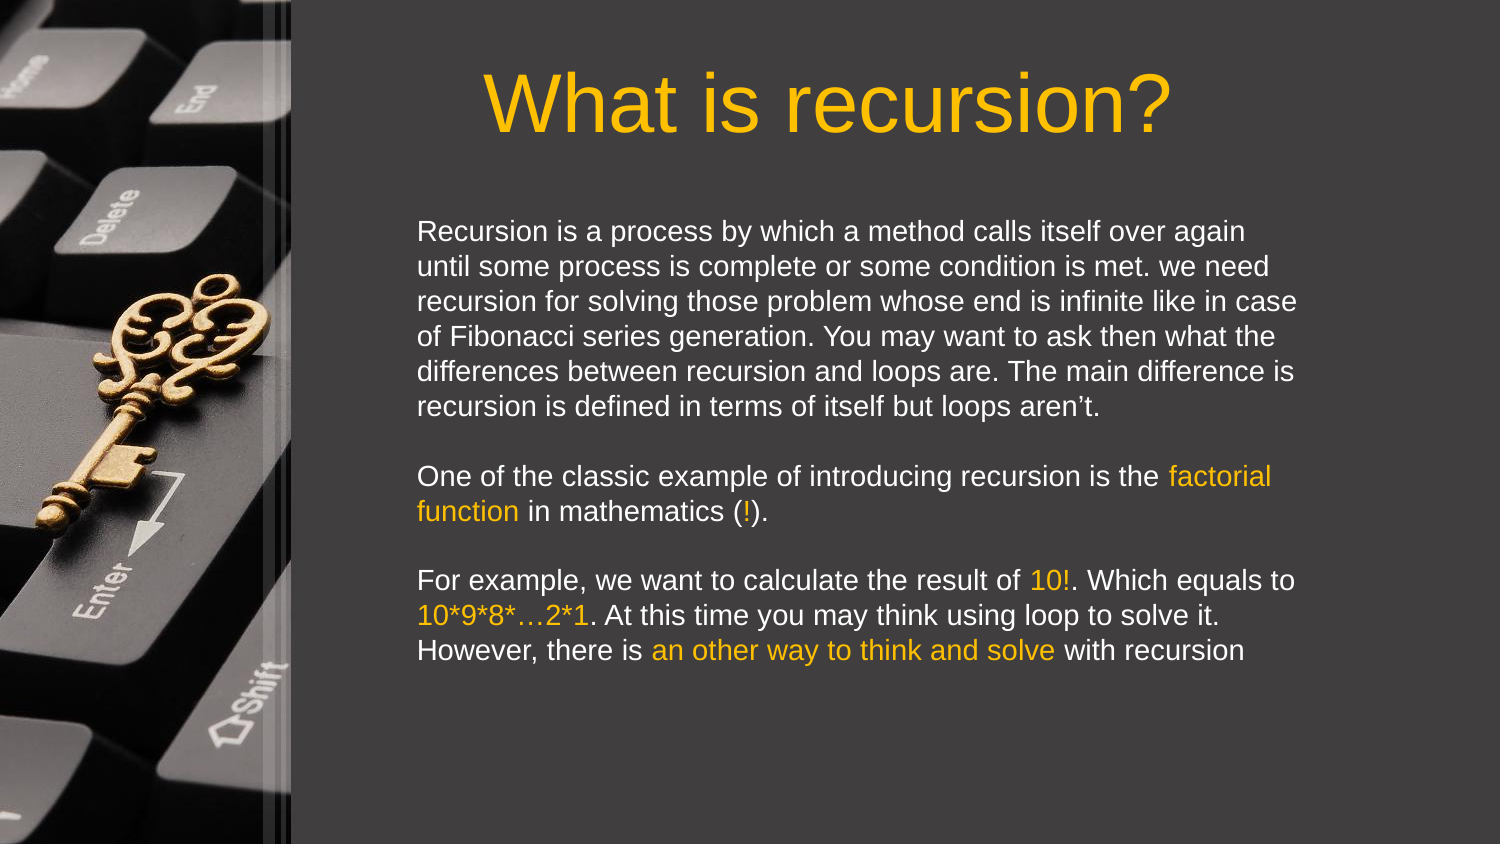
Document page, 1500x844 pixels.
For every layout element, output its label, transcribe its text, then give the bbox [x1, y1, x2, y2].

title What is recursion? [468, 46, 1249, 152]
text_box Recursion is a process by which a method calls itself over again until some process is complete or some condition is met. we need recursion for solving those problem whose end is infinite like in case of Fibonacci series generation. You may want to ask then what the differences between recursion and loops are. The main difference is recursion is defined in terms of itself but loops aren’t. One of the classic example of introducing recursion is the factorial function in mathematics (!). For example, we want to calculate the result of 10!. Which equals to 10*9*8*…2*1. At this time you may think using loop to solve it. However, there is an other way to think and solve with recursion [401, 204, 1316, 735]
picture [0, 0, 1500, 844]
